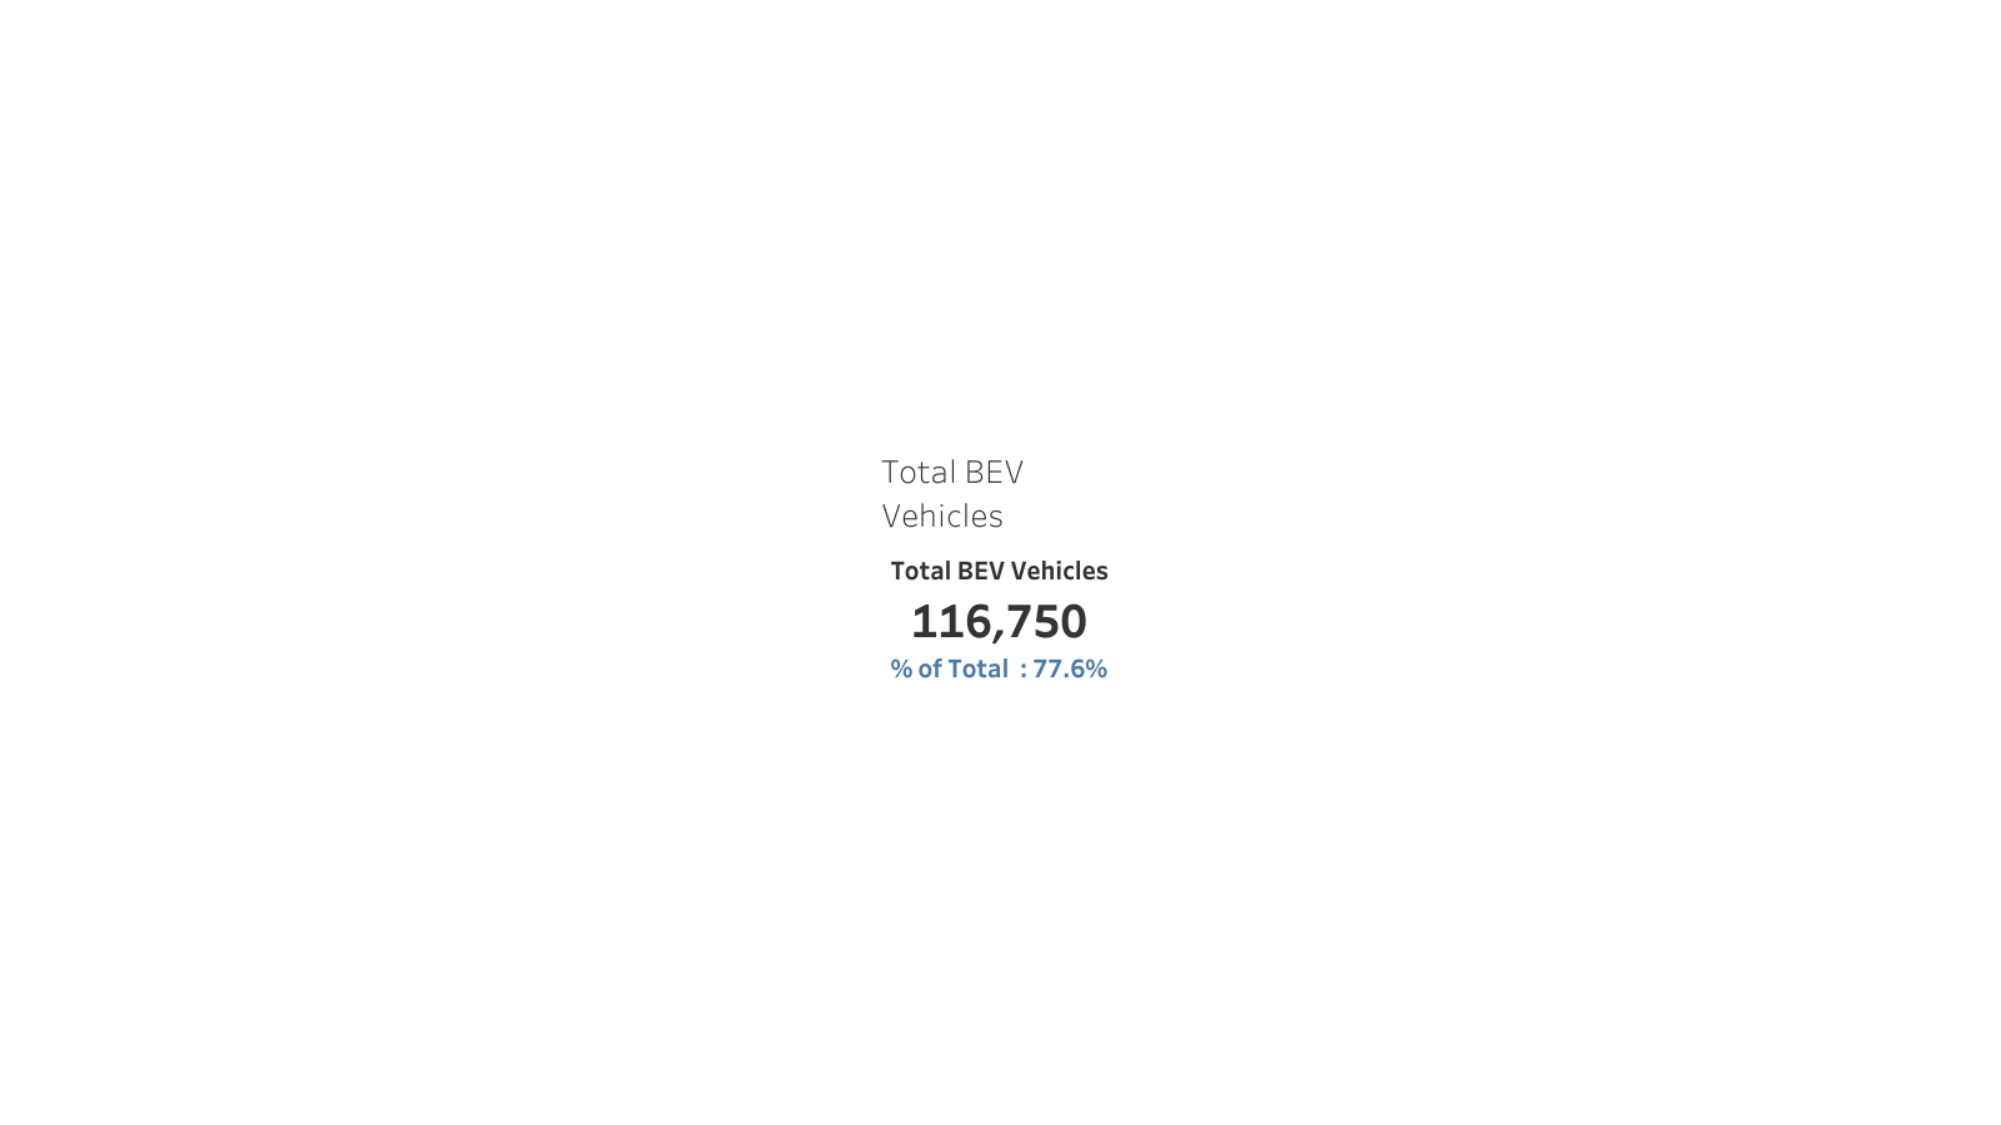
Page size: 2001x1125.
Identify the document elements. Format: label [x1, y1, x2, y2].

picture [874, 439, 1125, 686]
